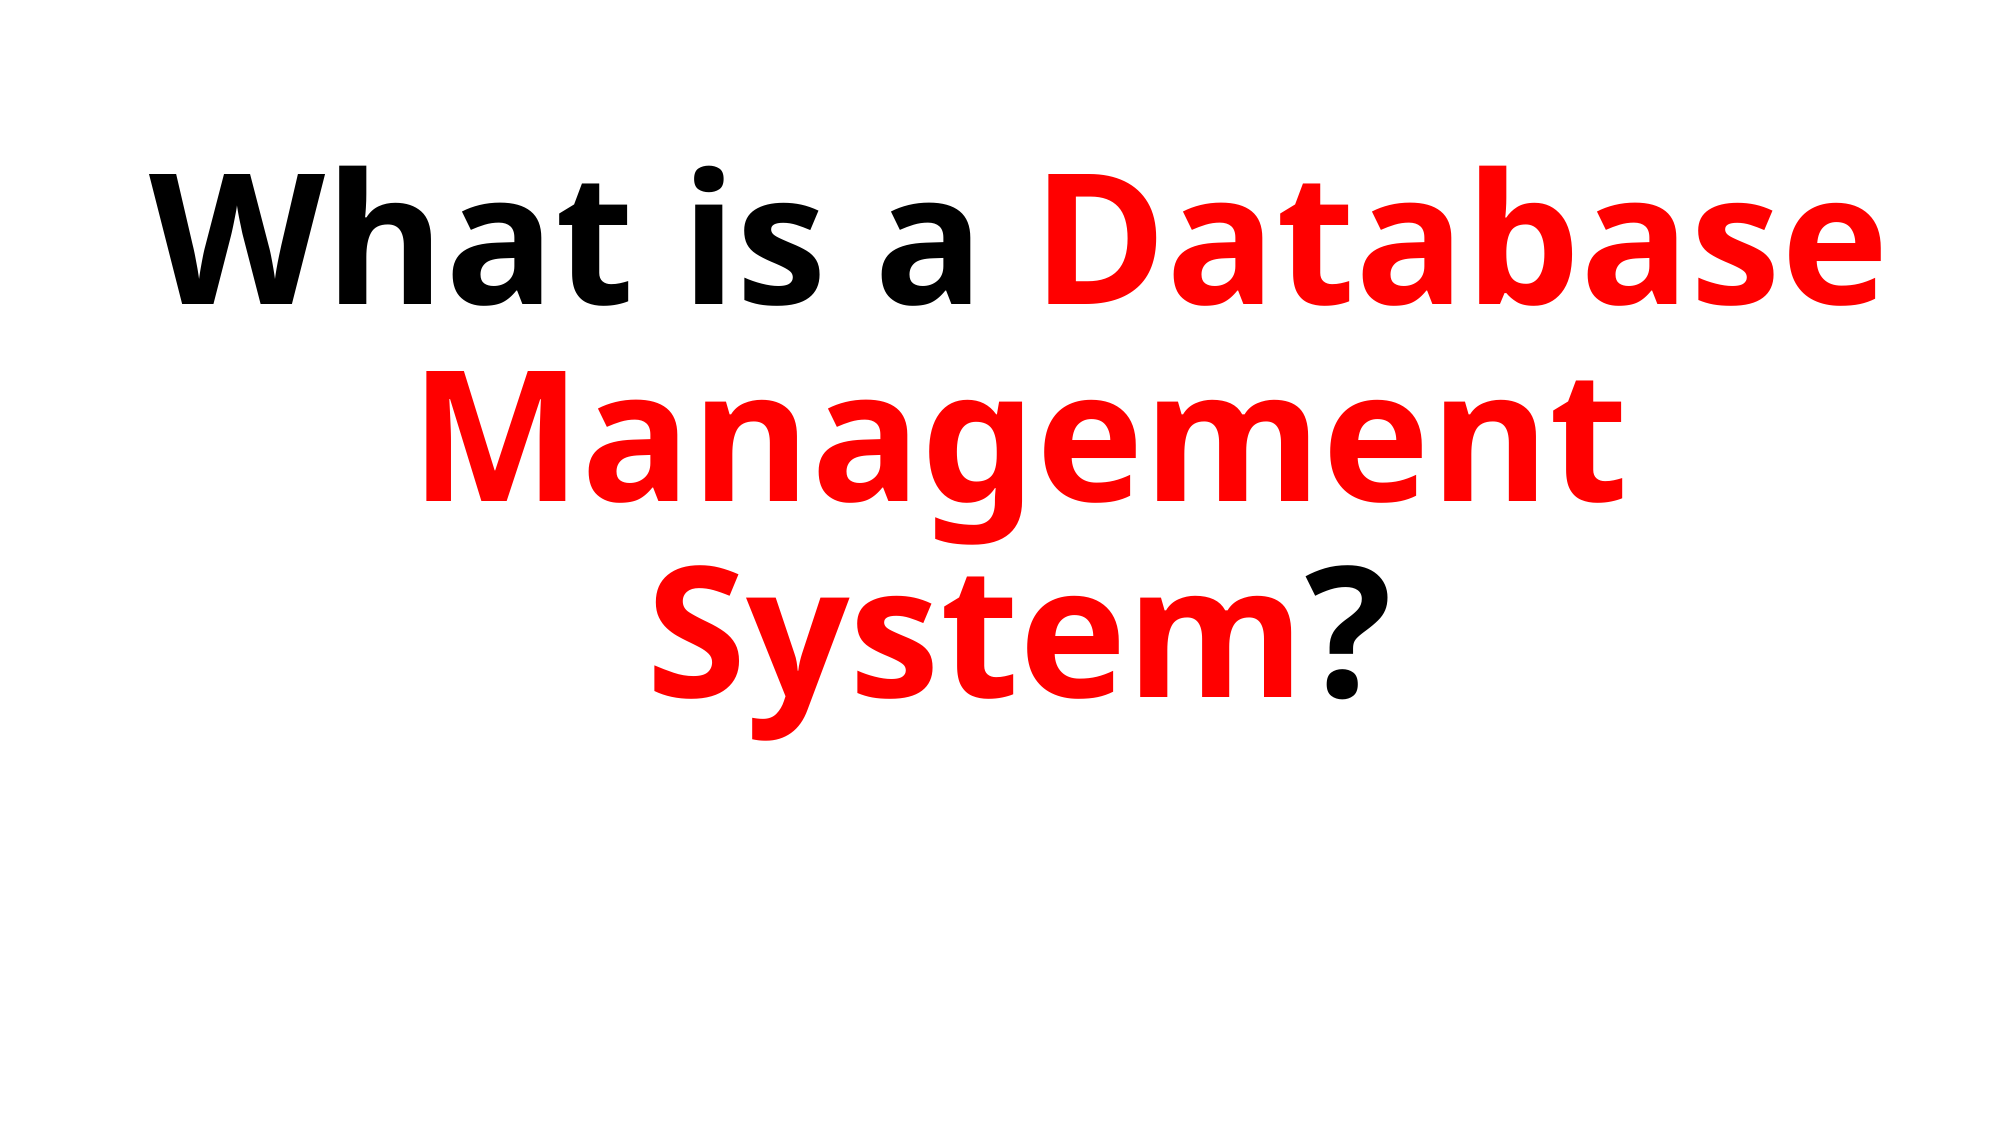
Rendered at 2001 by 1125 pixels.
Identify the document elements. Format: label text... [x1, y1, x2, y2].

title What is a Database Management System? [107, 128, 1932, 745]
